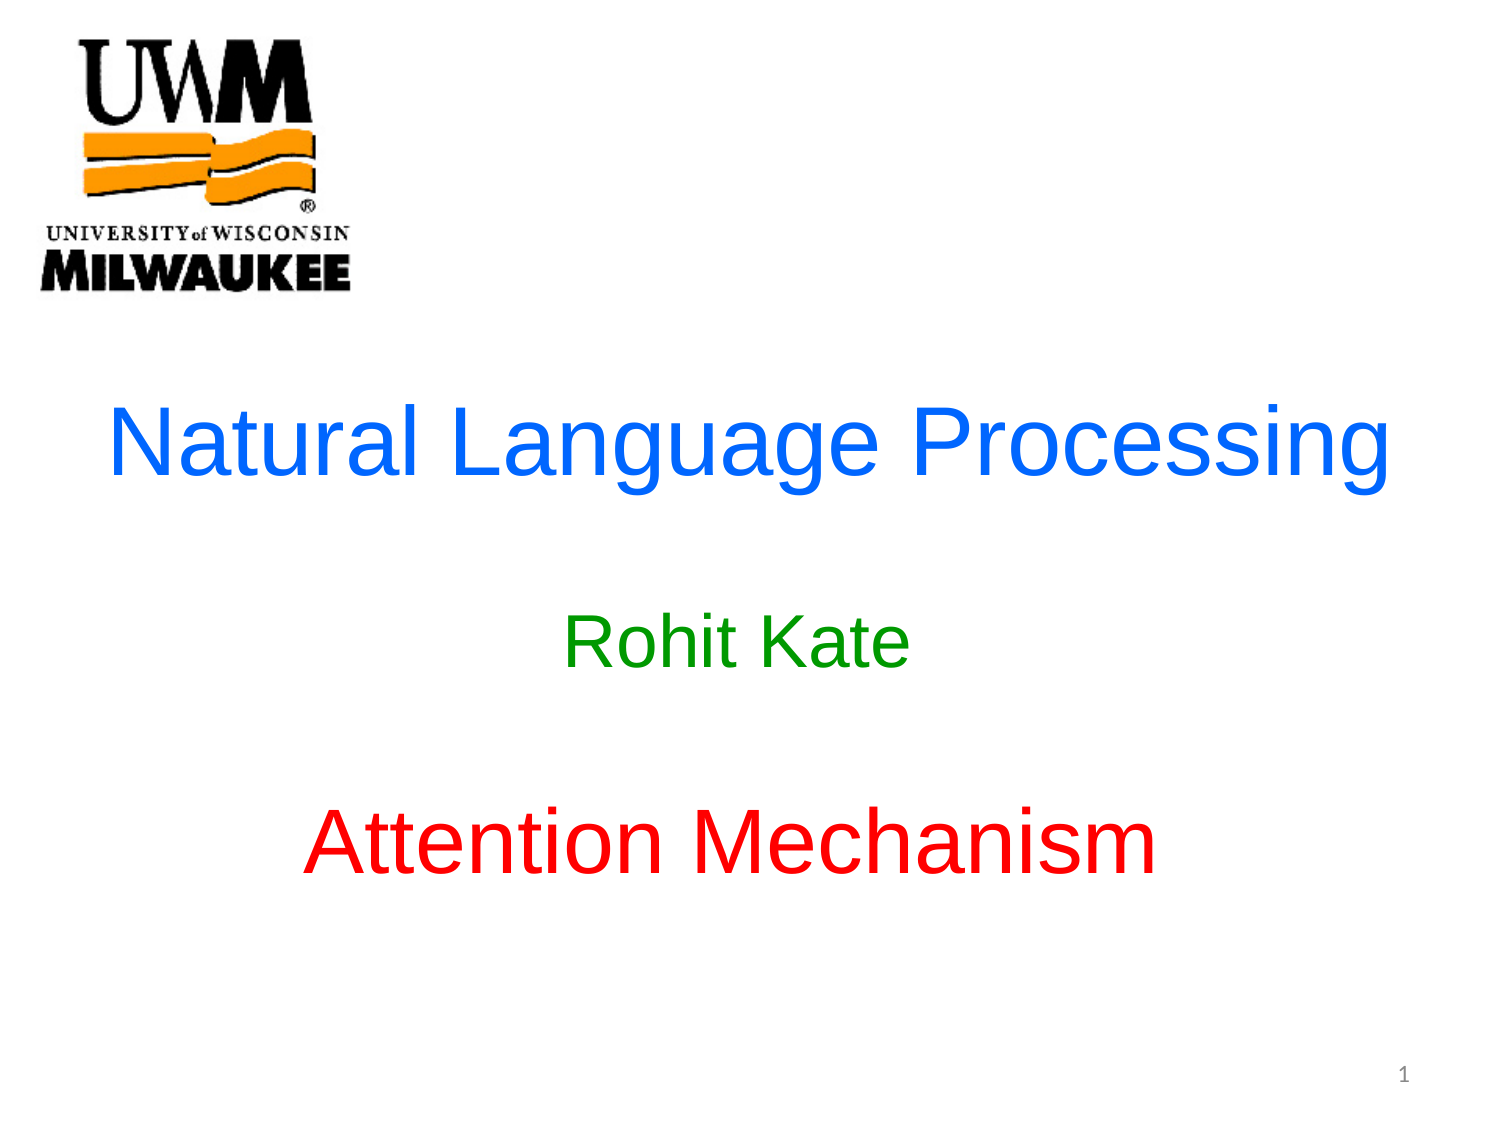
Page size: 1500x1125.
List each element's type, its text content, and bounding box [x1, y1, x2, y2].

subtitle Rohit Kate [512, 584, 963, 660]
picture [0, 0, 391, 333]
title Natural Language Processing [81, 316, 1419, 558]
text_box Attention Mechanism [39, 774, 1425, 900]
slide_number 1 [1074, 1042, 1425, 1103]
